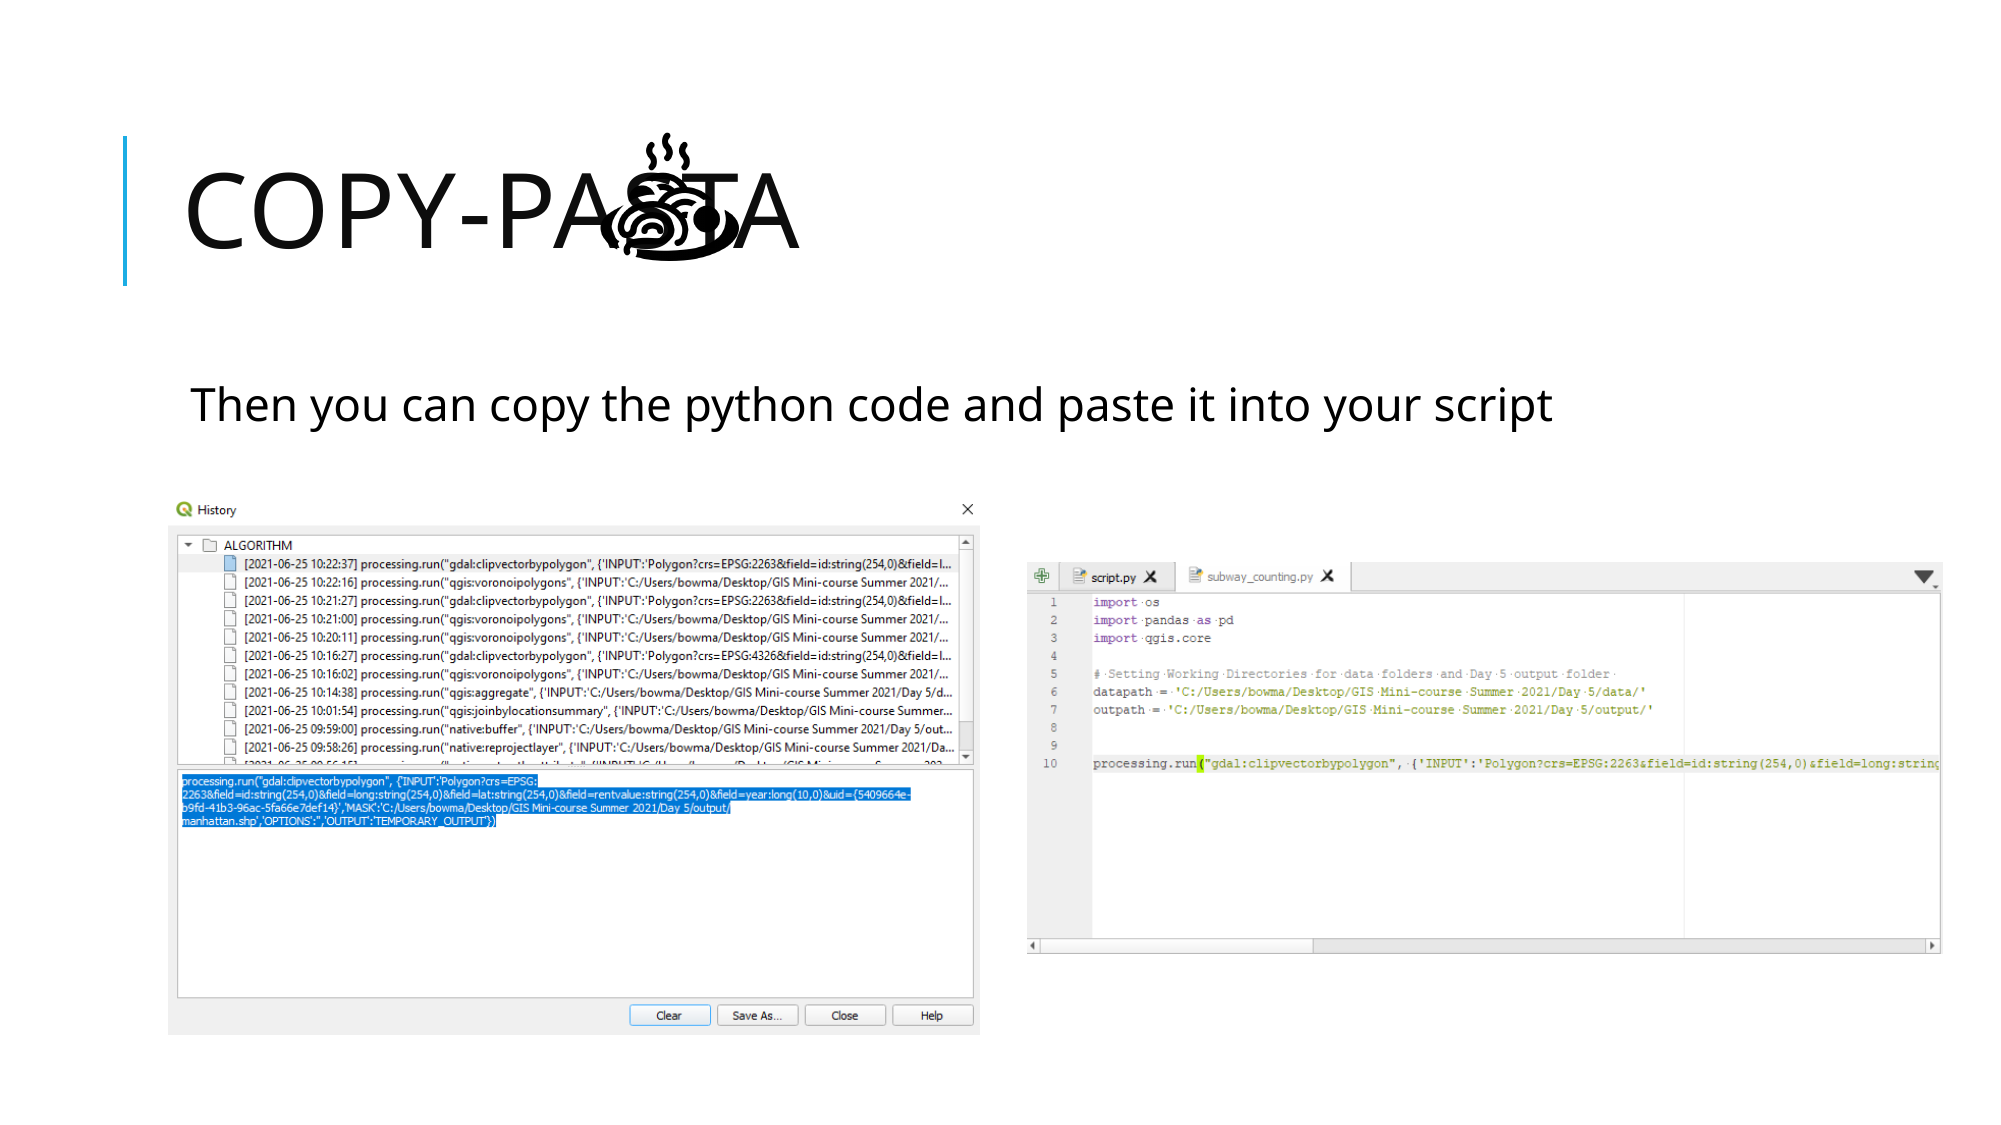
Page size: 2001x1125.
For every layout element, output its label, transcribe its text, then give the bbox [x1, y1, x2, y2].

picture [1027, 562, 1943, 955]
text_box Then you can copy the python code and paste it into your script [167, 374, 1763, 1035]
picture [167, 497, 980, 1036]
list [594, 120, 746, 272]
title Copy-pasta [168, 96, 1763, 342]
